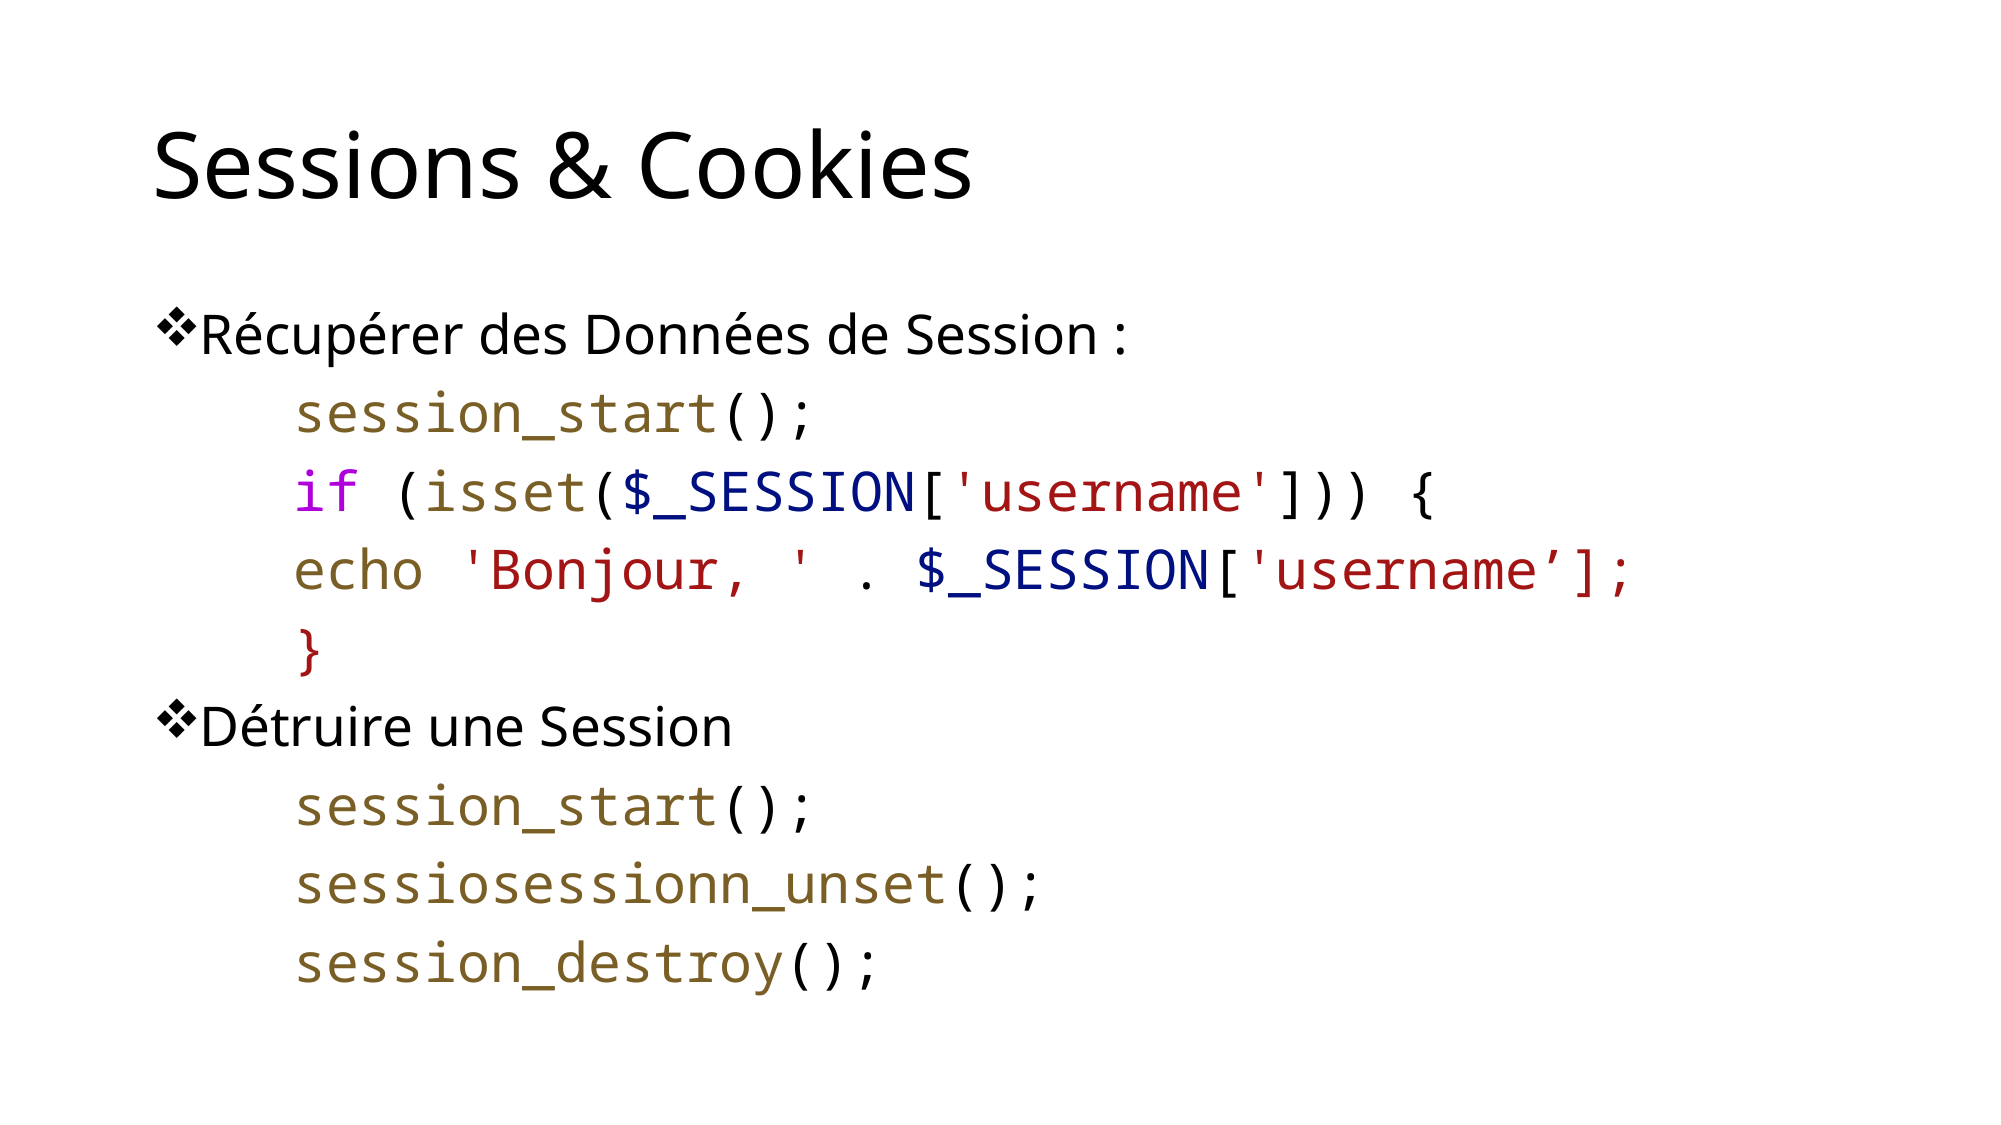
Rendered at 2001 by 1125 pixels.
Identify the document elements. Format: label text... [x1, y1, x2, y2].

list Récupérer des Données de Session : session_start(); if (isset($_SESSION['username'])) { echo 'Bonjour, ' . $_SESSION['username’]; } Détruire une Session session_start(); sessiosessionn_unset(); session_destroy(); [137, 299, 1863, 1014]
title Sessions & Cookies [137, 59, 1863, 278]
